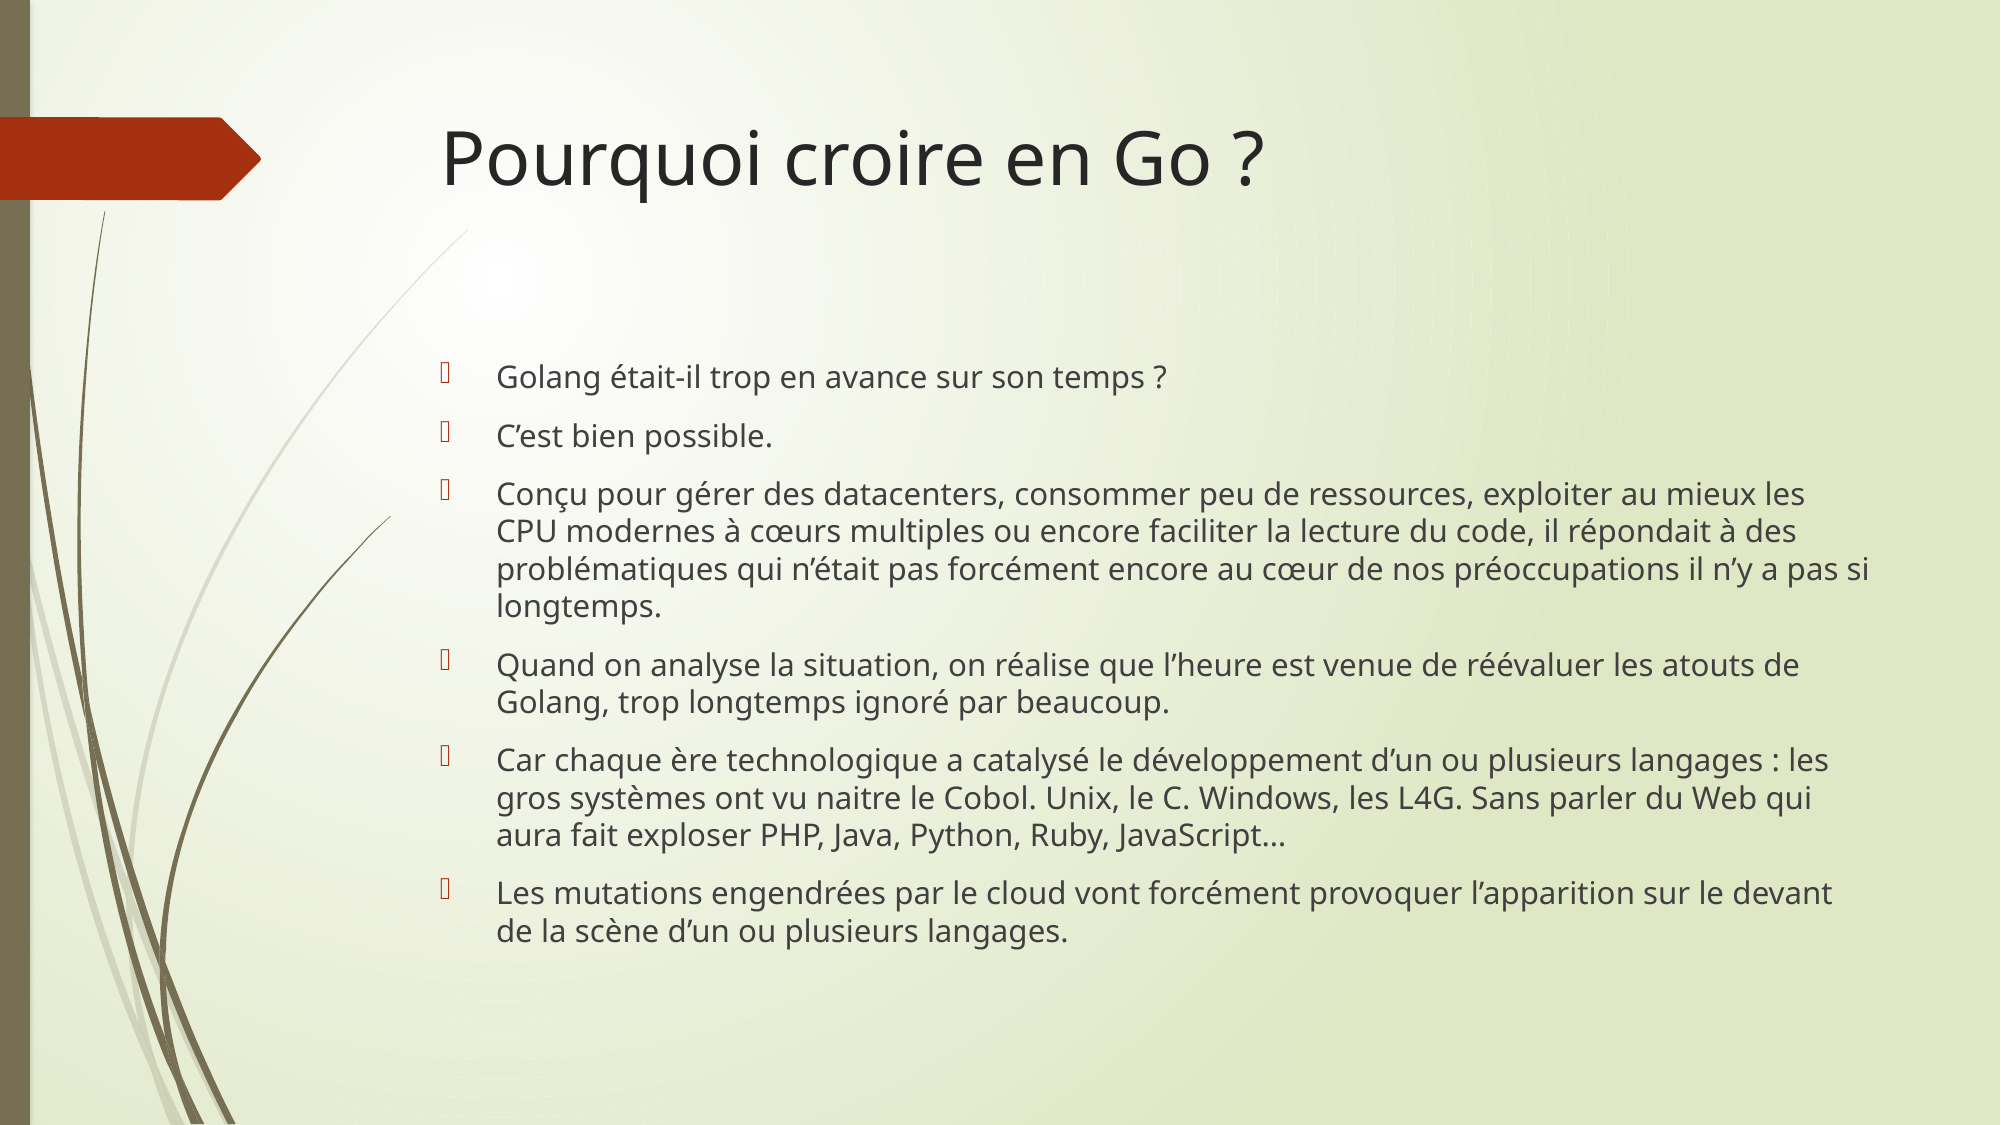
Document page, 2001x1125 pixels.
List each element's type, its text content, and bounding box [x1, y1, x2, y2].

list Golang était-il trop en avance sur son temps ? C’est bien possible. Conçu pour gérer des datacenters, consommer peu de ressources, exploiter au mieux les CPU modernes à cœurs multiples ou encore faciliter la lecture du code, il répondait à des problématiques qui n’était pas forcément encore au cœur de nos préoccupations il n’y a pas si longtemps. Quand on analyse la situation, on réalise que l’heure est venue de réévaluer les atouts de Golang, trop longtemps ignoré par beaucoup. Car chaque ère technologique a catalysé le développement d’un ou plusieurs langages : les gros systèmes ont vu naitre le Cobol. Unix, le C. Windows, les L4G. Sans parler du Web qui aura fait exploser PHP, Java, Python, Ruby, JavaScript… Les mutations engendrées par le cloud vont forcément provoquer l’apparition sur le devant de la scène d’un ou plusieurs langages. [424, 350, 1888, 970]
title Pourquoi croire en Go ? [425, 102, 1888, 313]
